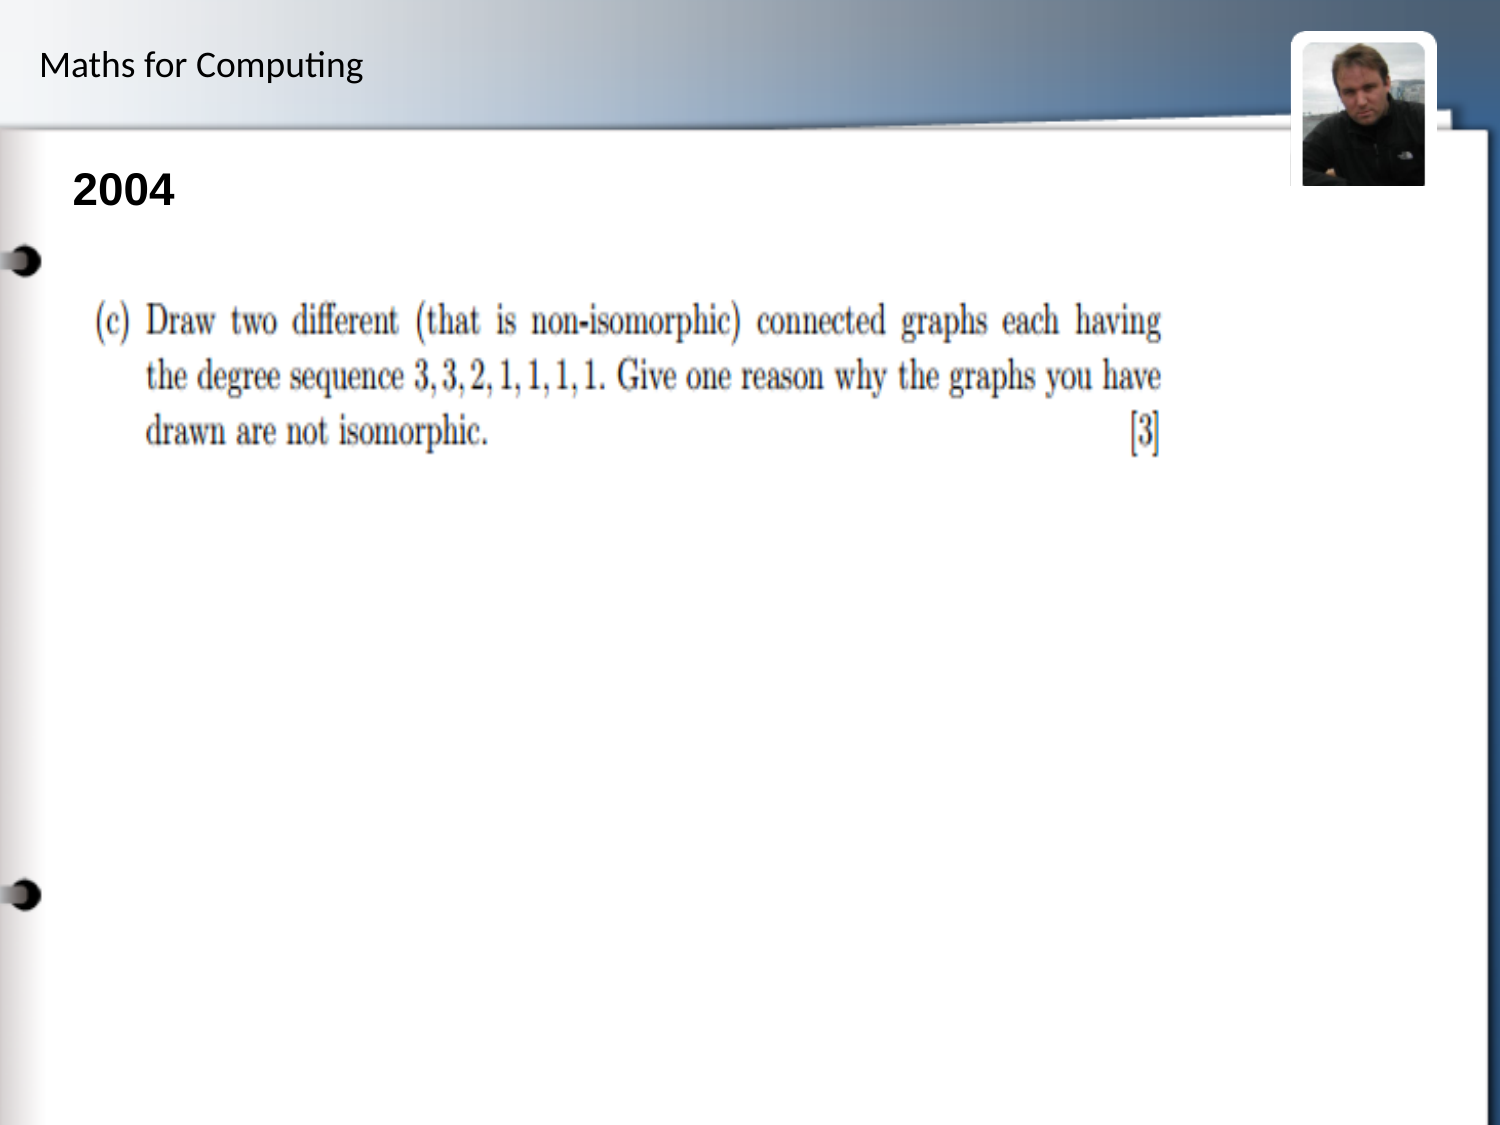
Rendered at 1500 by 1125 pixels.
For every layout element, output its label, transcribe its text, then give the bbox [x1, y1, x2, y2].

picture [0, 0, 1500, 1125]
title 2004 [57, 152, 1276, 217]
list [61, 249, 1232, 529]
